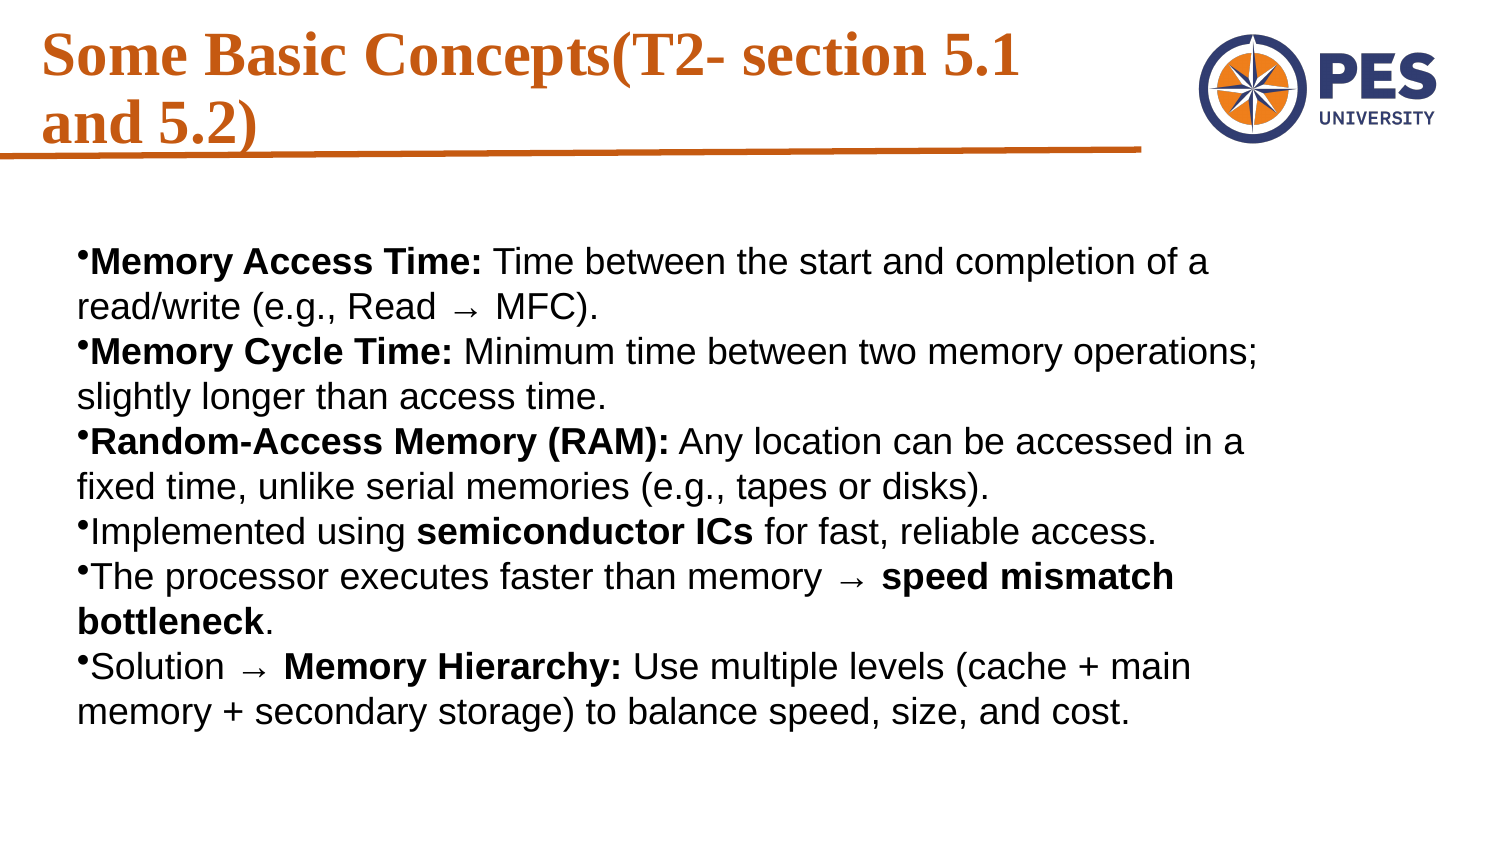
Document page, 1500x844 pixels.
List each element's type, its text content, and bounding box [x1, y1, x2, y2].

picture [1186, 21, 1450, 157]
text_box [0, 149, 1142, 157]
text_box Memory Access Time: Time between the start and completion of a read/write (e.g., Read → MFC). Memory Cycle Time: Minimum time between two memory operations; slightly longer than access time. Random-Access Memory (RAM): Any location can be accessed in a fixed time, unlike serial memories (e.g., tapes or disks). Implemented using semiconductor ICs for fast, reliable access. The processor executes faster than memory → speed mismatch bottleneck. Solution → Memory Hierarchy: Use multiple levels (cache + main memory + secondary storage) to balance speed, size, and cost. [61, 229, 1318, 740]
title Some Basic Concepts(T2- section 5.1 and 5.2) [30, 42, 1109, 137]
